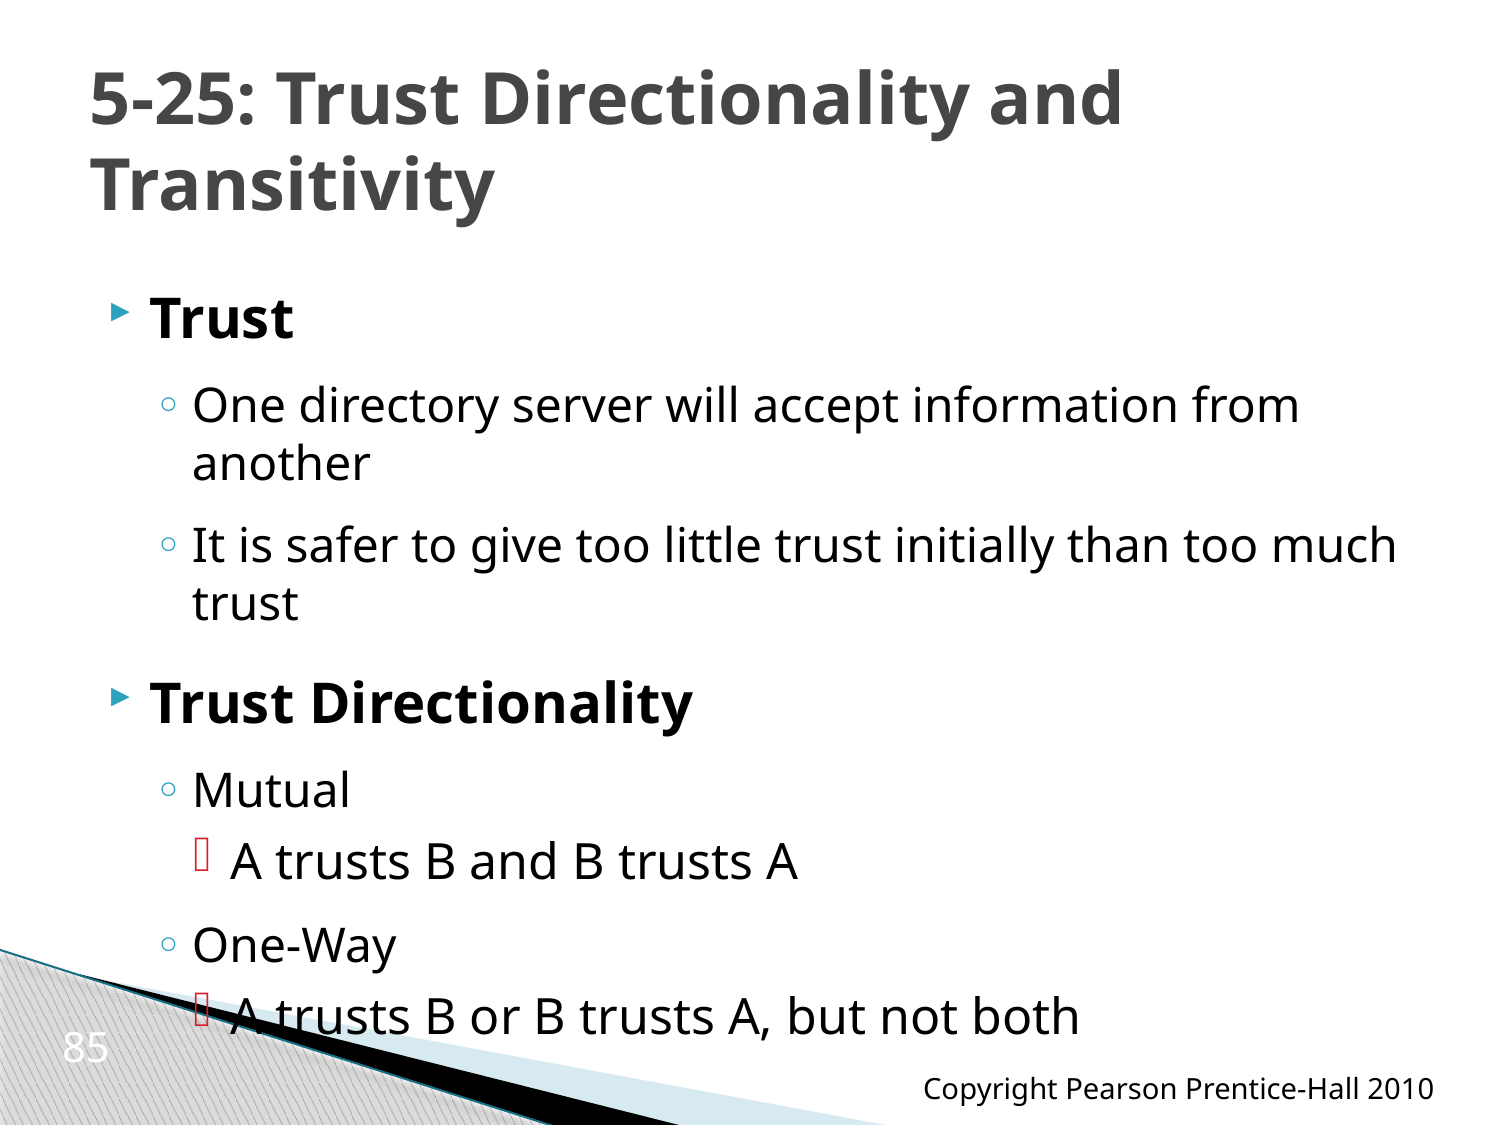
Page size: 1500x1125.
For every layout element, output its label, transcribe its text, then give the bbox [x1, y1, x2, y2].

footer Copyright Pearson Prentice-Hall 2010 [737, 1052, 1450, 1113]
title 5-25: Trust Directionality and Transitivity [75, 45, 1425, 233]
list Trust One directory server will accept information from another It is safer to give too little trust initially than too much trust Trust Directionality Mutual A trusts B and B trusts A One-Way A trusts B or B trusts A, but not both [74, 274, 1426, 986]
slide_number 85 [0, 1025, 125, 1085]
